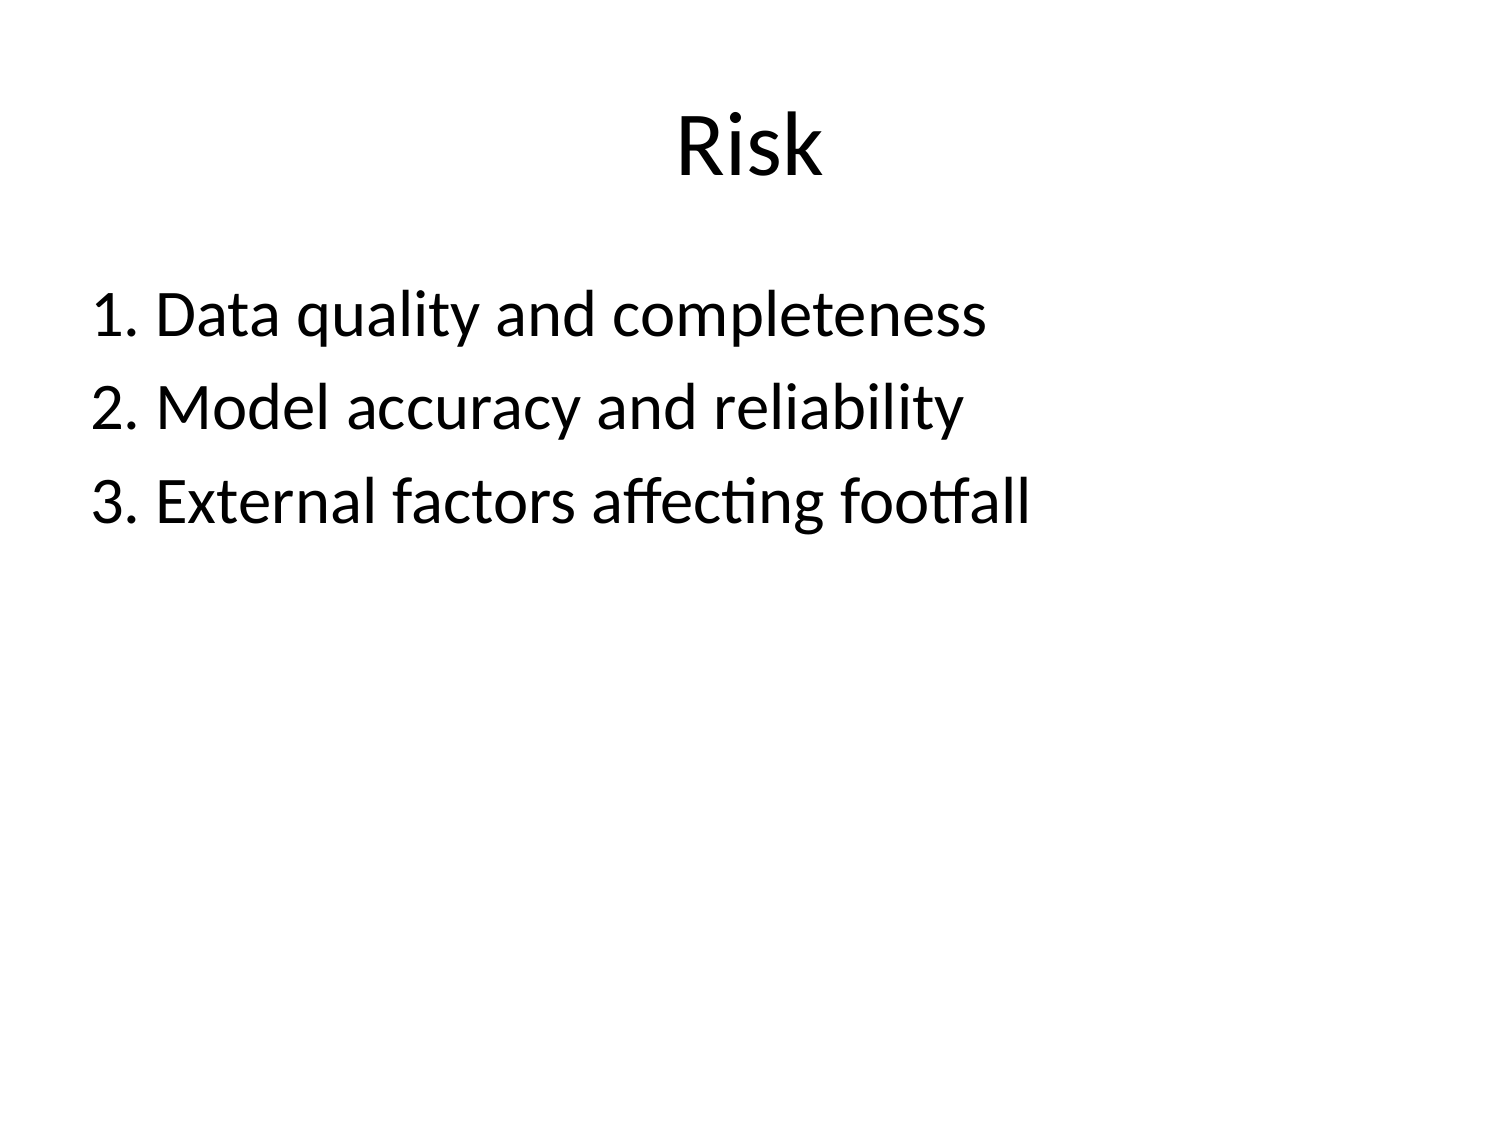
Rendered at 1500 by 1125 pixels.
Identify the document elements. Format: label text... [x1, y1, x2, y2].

list 1. Data quality and completeness 2. Model accuracy and reliability 3. External factors affecting footfall [75, 262, 1425, 1005]
title Risk [75, 45, 1425, 233]
